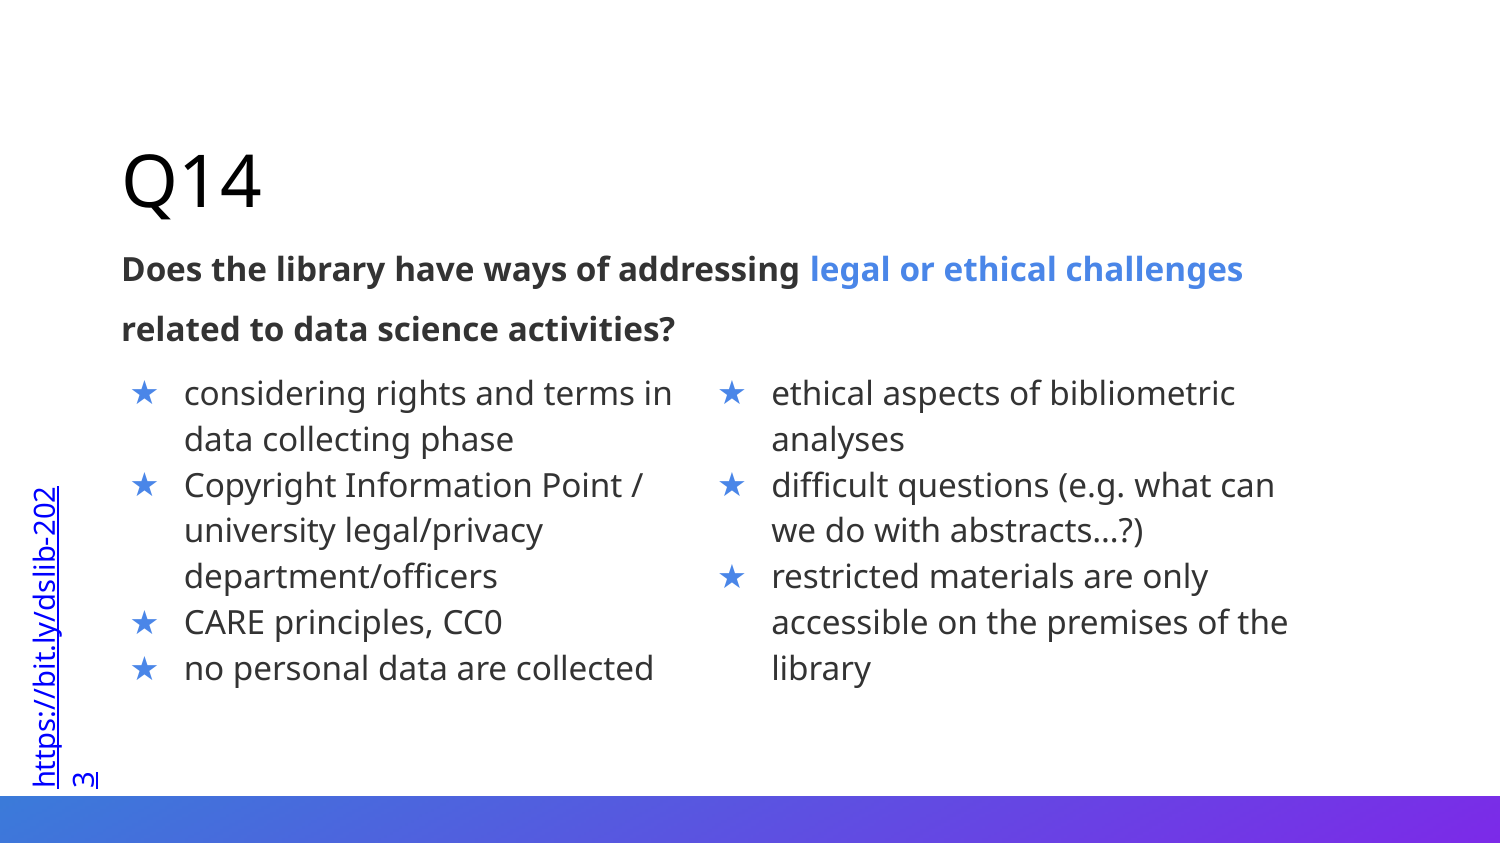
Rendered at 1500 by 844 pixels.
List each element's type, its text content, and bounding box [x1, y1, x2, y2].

text_box Does the library have ways of addressing legal or ethical challenges related to data science activities? [121, 228, 1338, 281]
picture [0, 796, 1500, 843]
text_box Q14 [121, 117, 1219, 206]
text_box considering rights and terms in data collecting phase Copyright Information Point / university legal/privacy department/officers CARE principles, CC0 no personal data are collected [108, 365, 686, 795]
text_box ethical aspects of bibliometric analyses difficult questions (e.g. what can we do with abstracts…?) restricted materials are only accessible on the premises of the library [696, 365, 1294, 795]
text_box https://bit.ly/dslib-2023 [0, 458, 81, 795]
